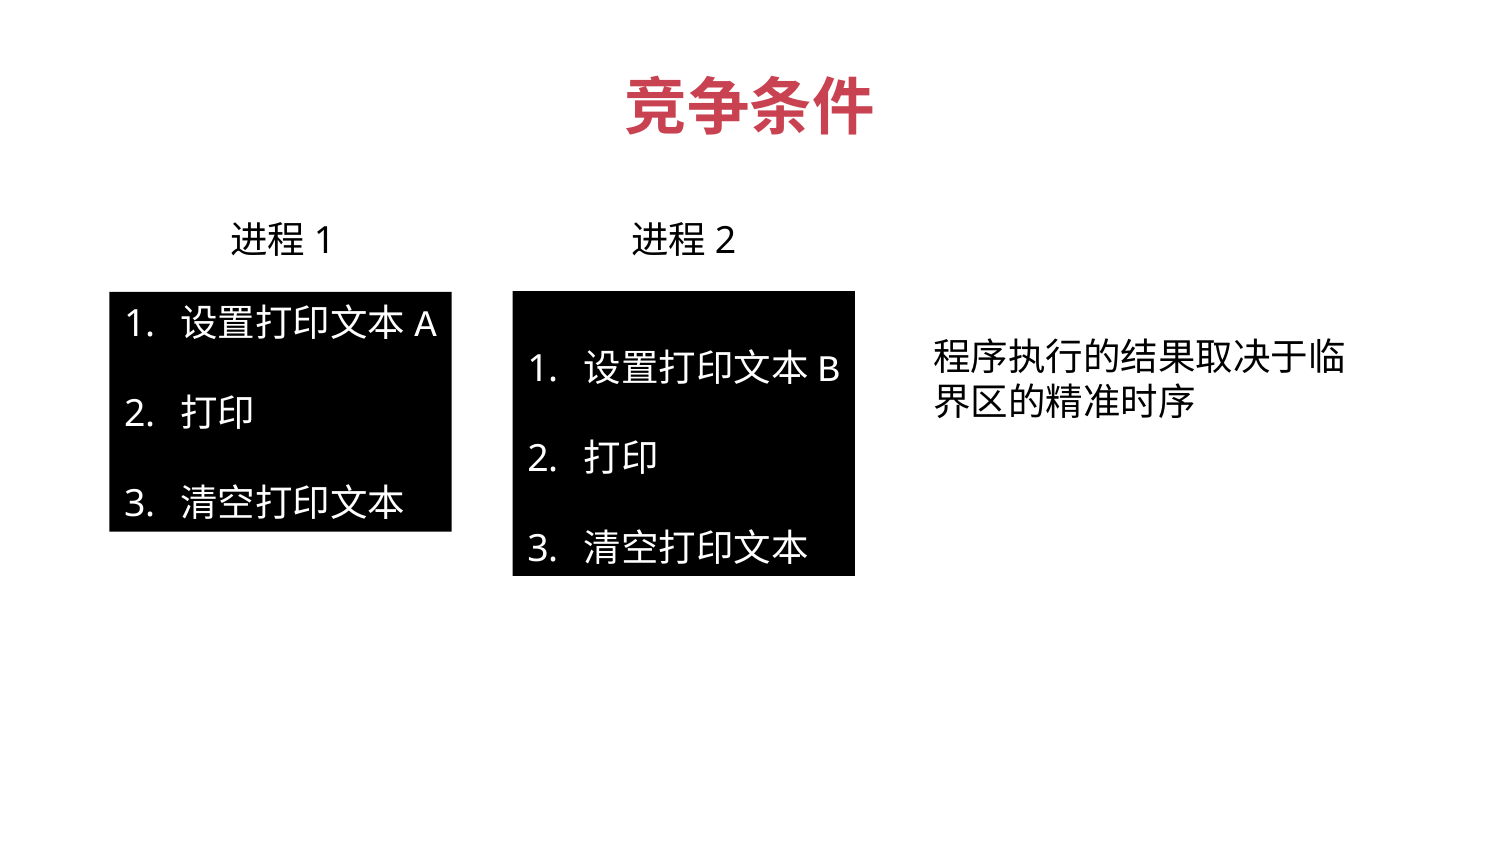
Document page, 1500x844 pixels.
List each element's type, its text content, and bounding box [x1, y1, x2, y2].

text_box 设置打印文本A 打印 清空打印文本 [109, 291, 452, 532]
text_box 进程2 [616, 209, 752, 269]
text_box 设置打印文本B 打印 清空打印文本 [512, 291, 855, 576]
text_box 程序执行的结果取决于临界区的精准时序 [918, 325, 1380, 431]
text_box 进程1 [215, 209, 351, 269]
title 竞争条件 [74, 33, 1426, 175]
